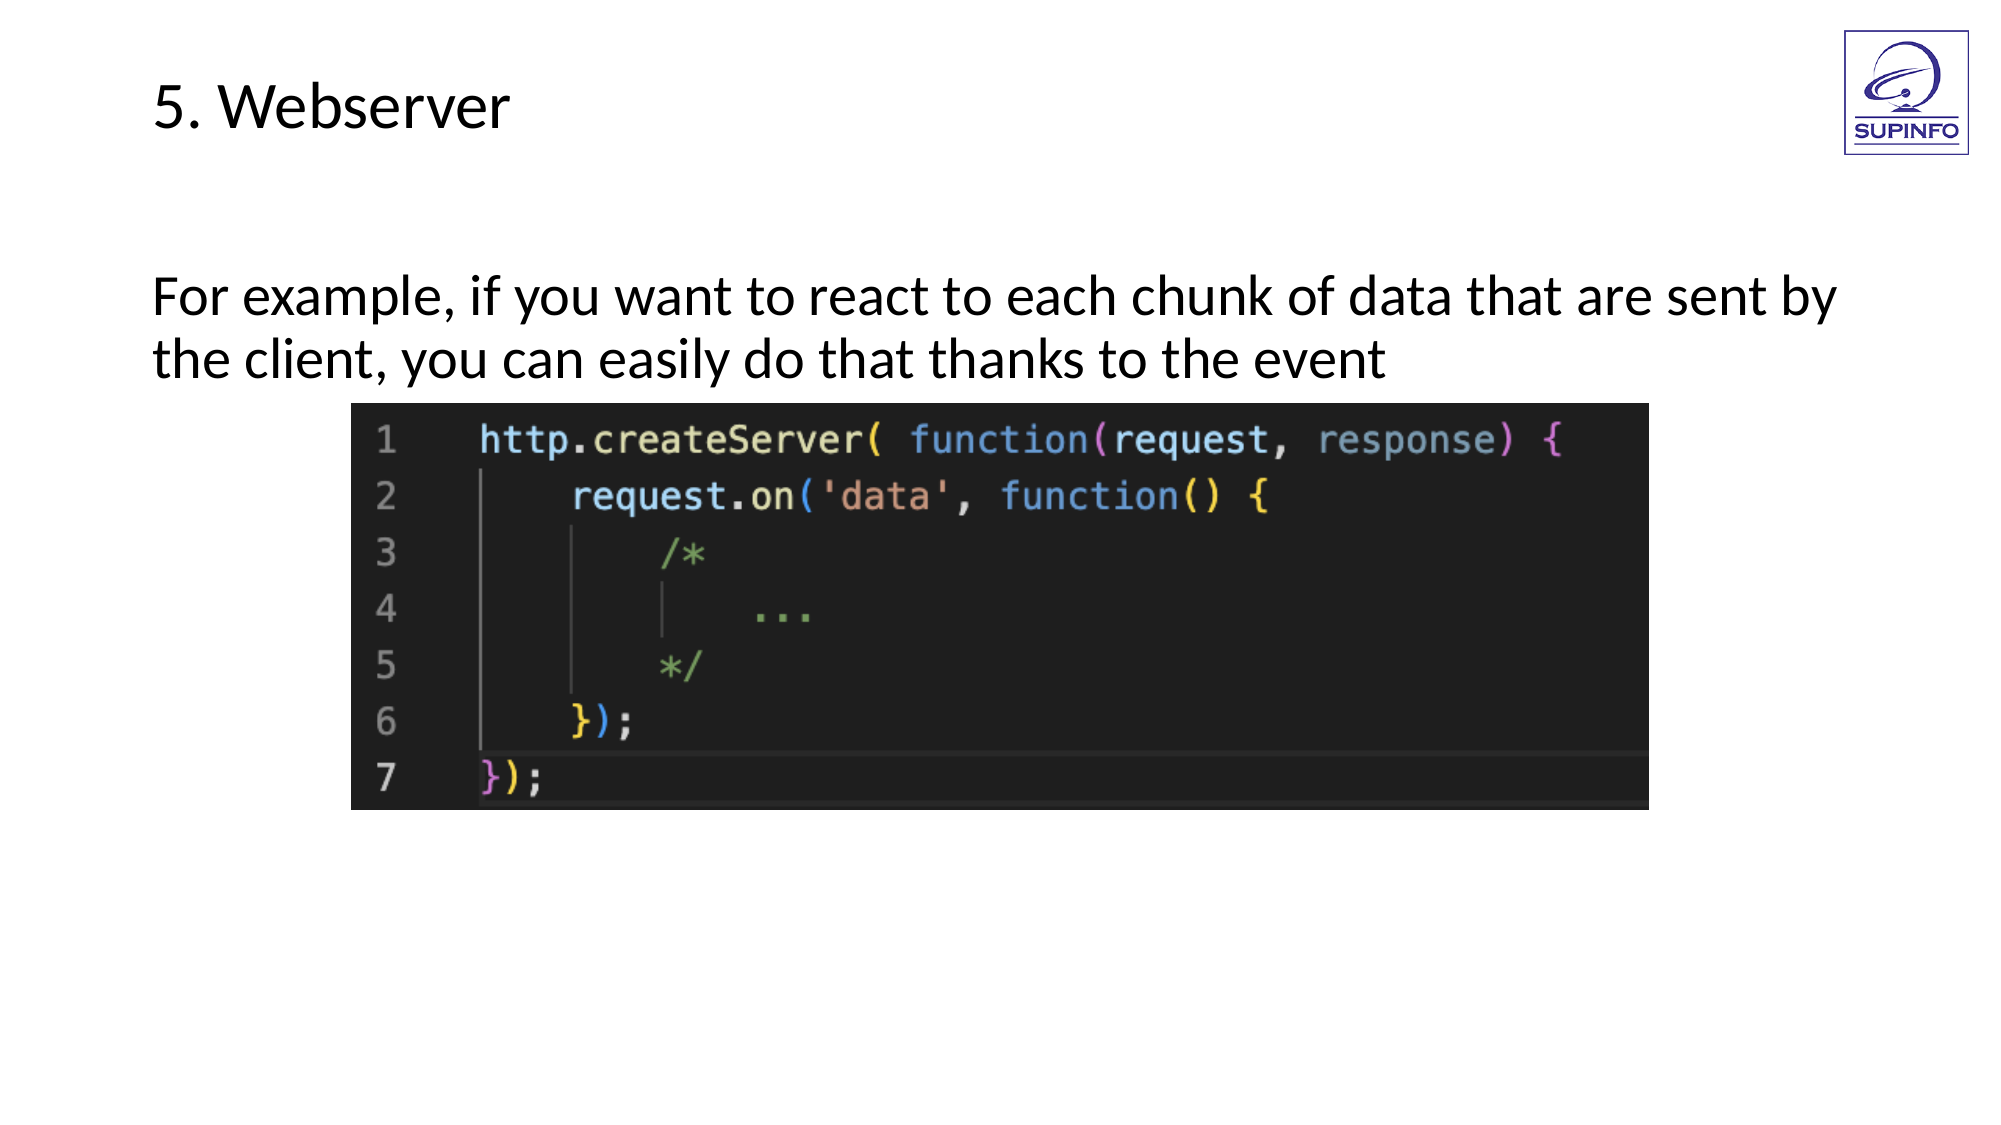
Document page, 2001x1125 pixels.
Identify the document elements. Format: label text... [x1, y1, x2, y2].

picture [351, 403, 1649, 811]
list For example, if you want to react to each chunk of data that are sent by the client, you can easily do that thanks to the event [137, 257, 1863, 1014]
list 5. Webserver [137, 63, 1862, 157]
picture [1844, 30, 1969, 155]
